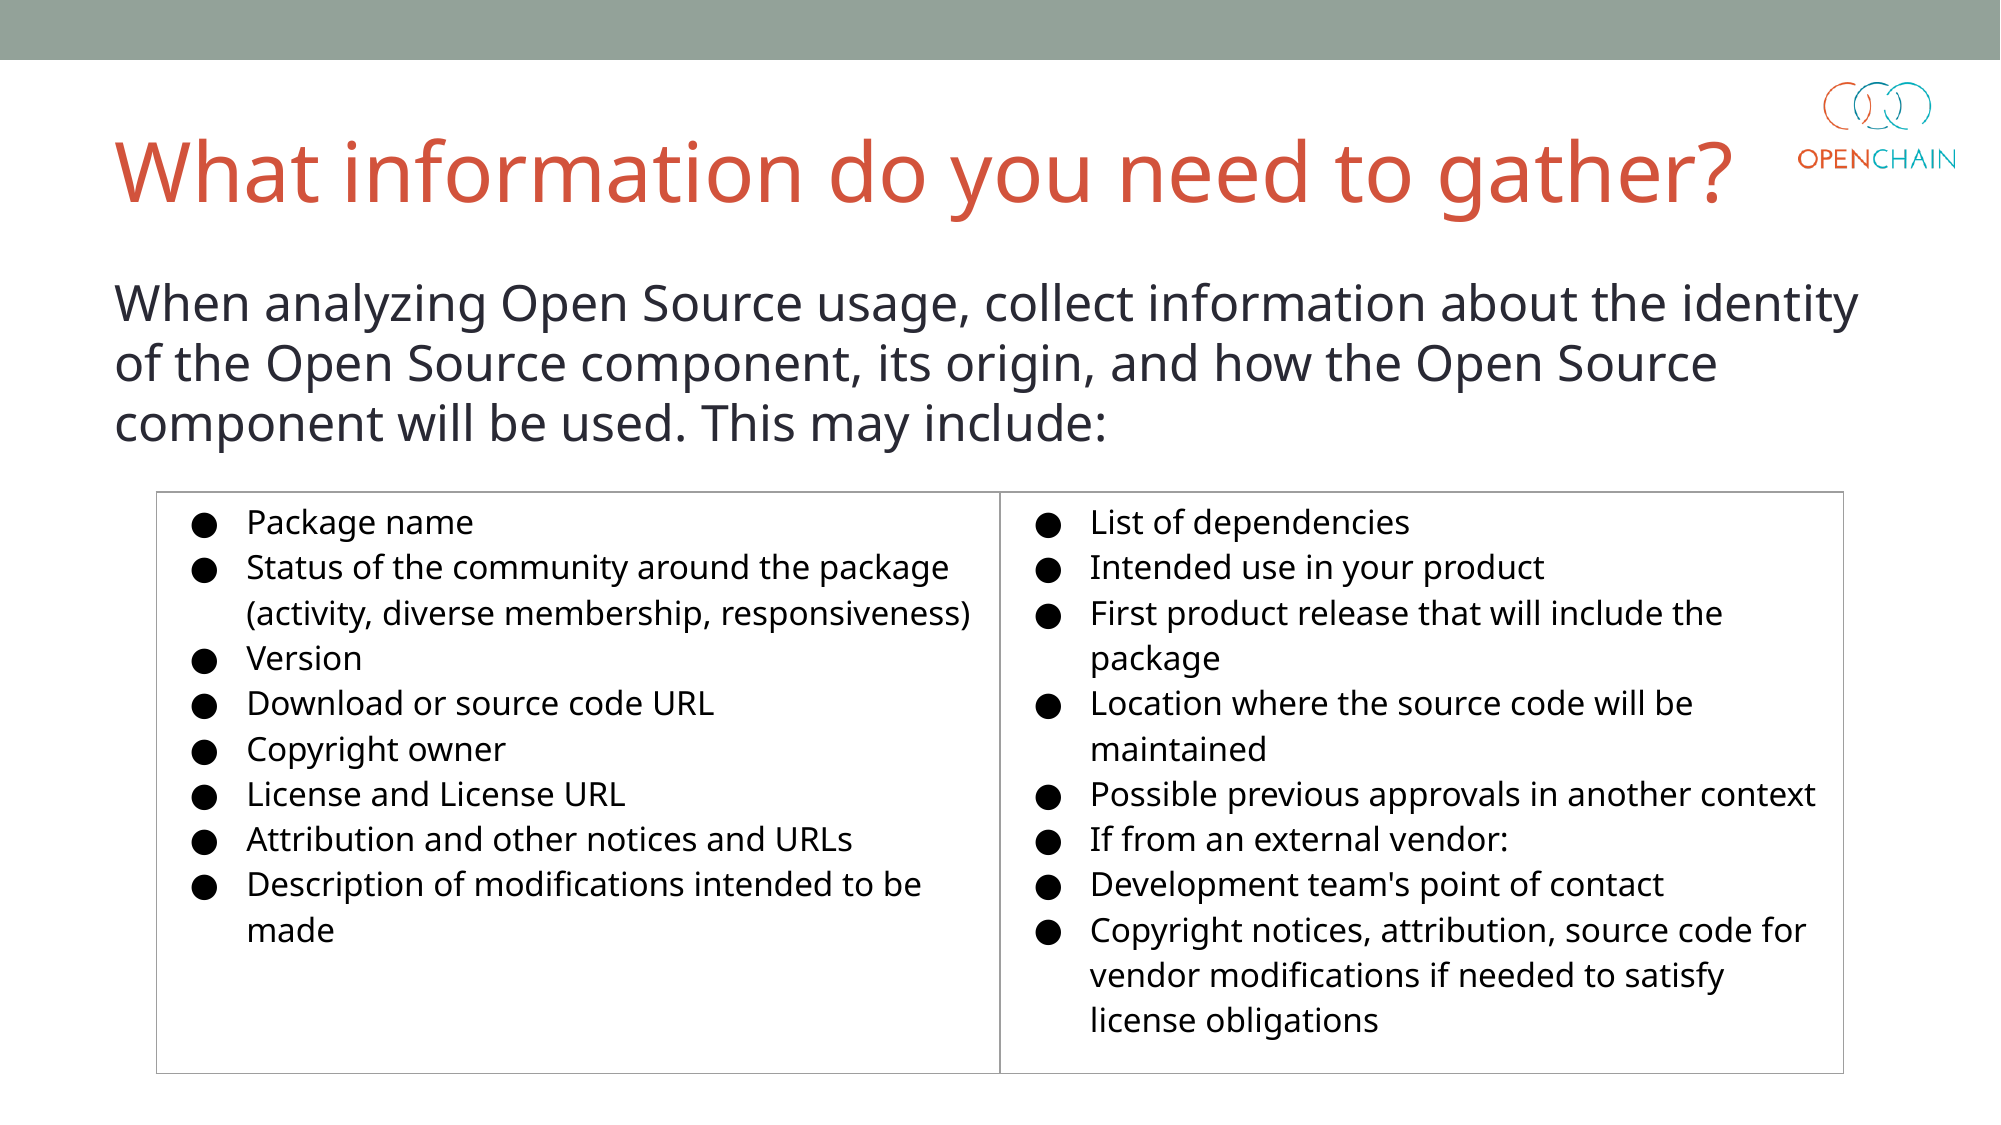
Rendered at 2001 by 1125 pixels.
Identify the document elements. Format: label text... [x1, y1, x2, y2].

text_box When analyzing Open Source usage, collect information about the identity of the Open Source component, its origin, and how the Open Source component will be used. This may include: [99, 263, 1900, 1064]
text_box What information do you need to gather? [99, 87, 1900, 250]
picture [1798, 82, 1955, 169]
table_header Package name Status of the community around the package (activity, diverse membership, responsiveness) Version Download or source code URL Copyright owner License and License URL Attribution and other notices and URLs Description of modifications intended to be made [157, 493, 999, 1073]
table_header List of dependencies Intended use in your product First product release that will include the package Location where the source code will be maintained Possible previous approvals in another context If from an external vendor: Development team's point of contact Copyright notices, attribution, source code for vendor modifications if needed to satisfy license obligations [1001, 493, 1843, 1073]
